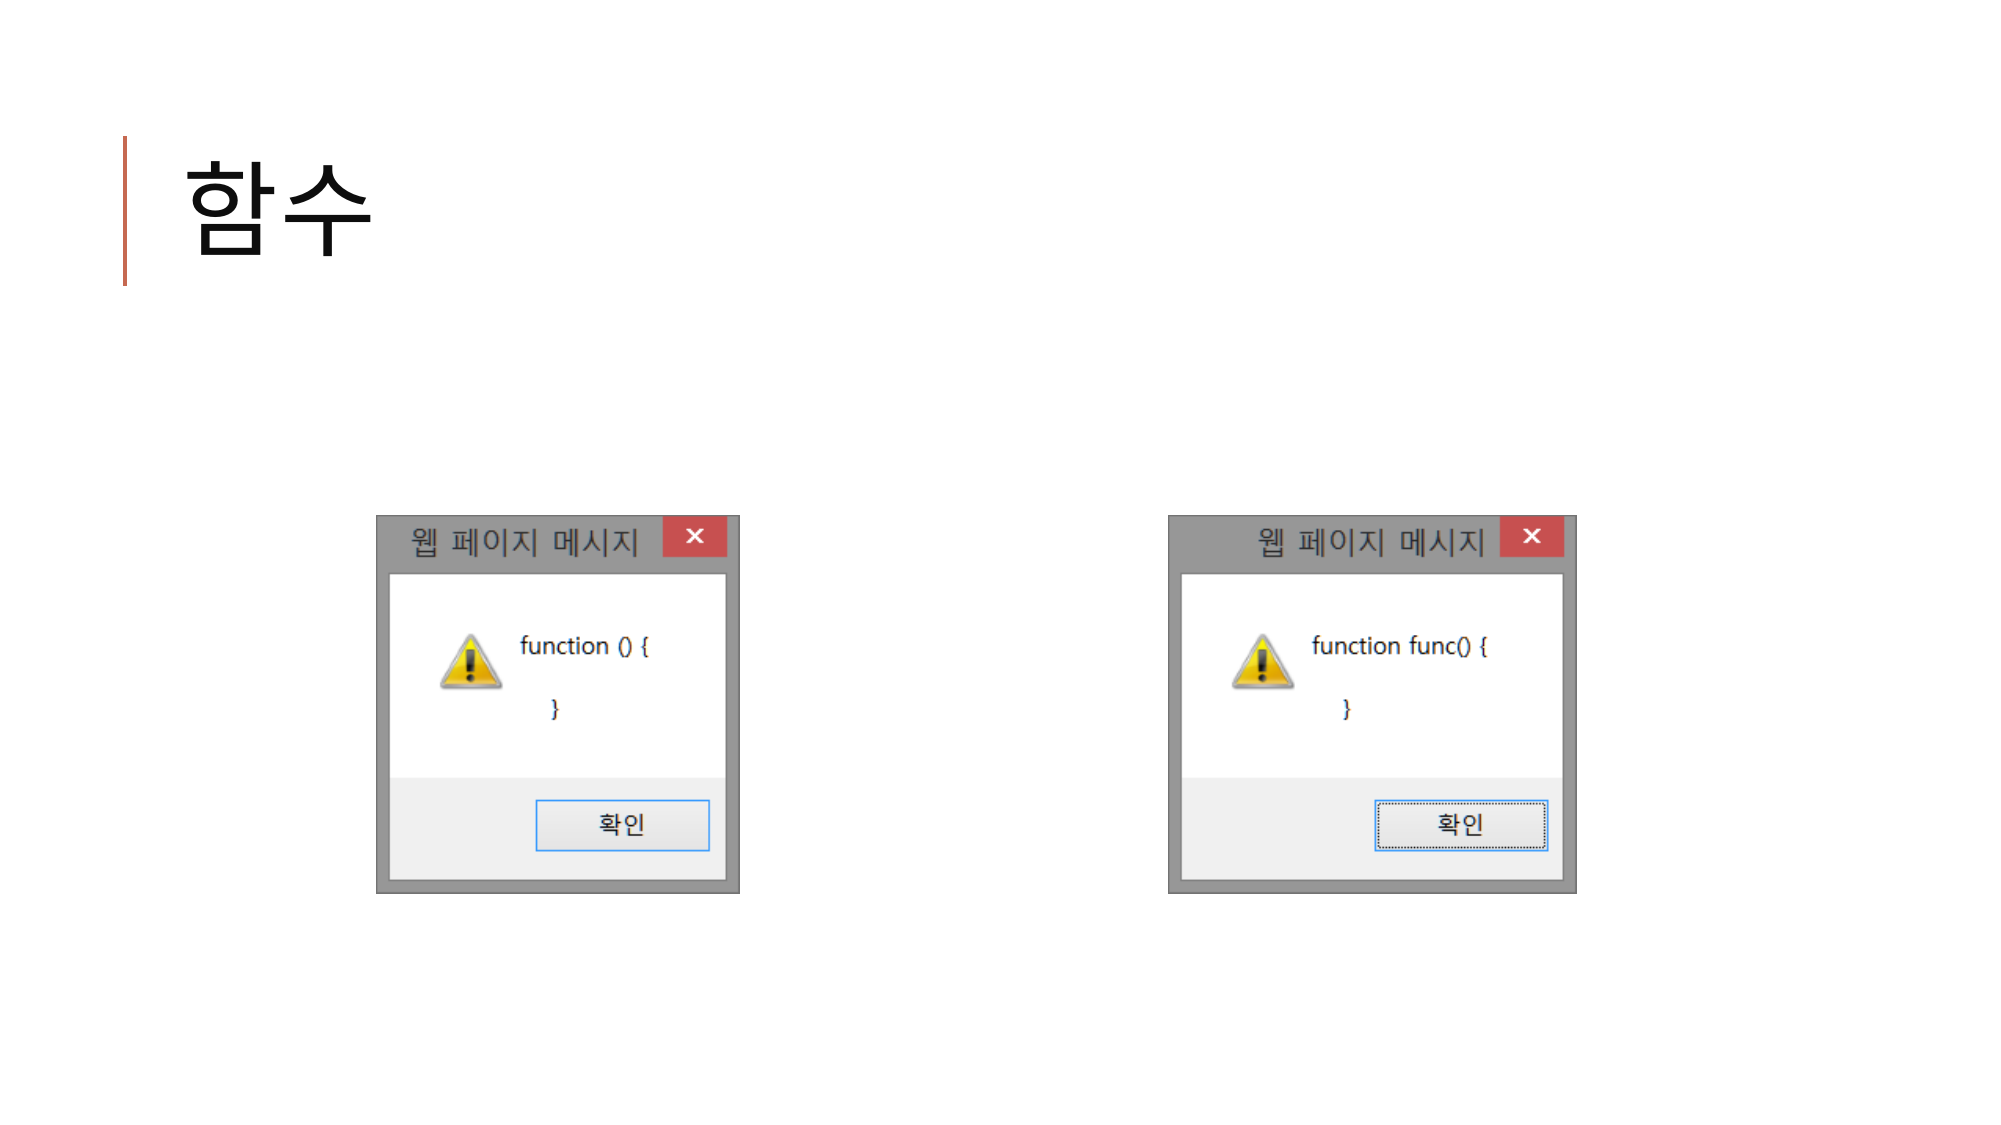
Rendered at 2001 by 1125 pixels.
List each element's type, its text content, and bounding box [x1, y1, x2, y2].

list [1168, 515, 1577, 895]
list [376, 515, 740, 895]
title 함수 [168, 96, 1763, 342]
